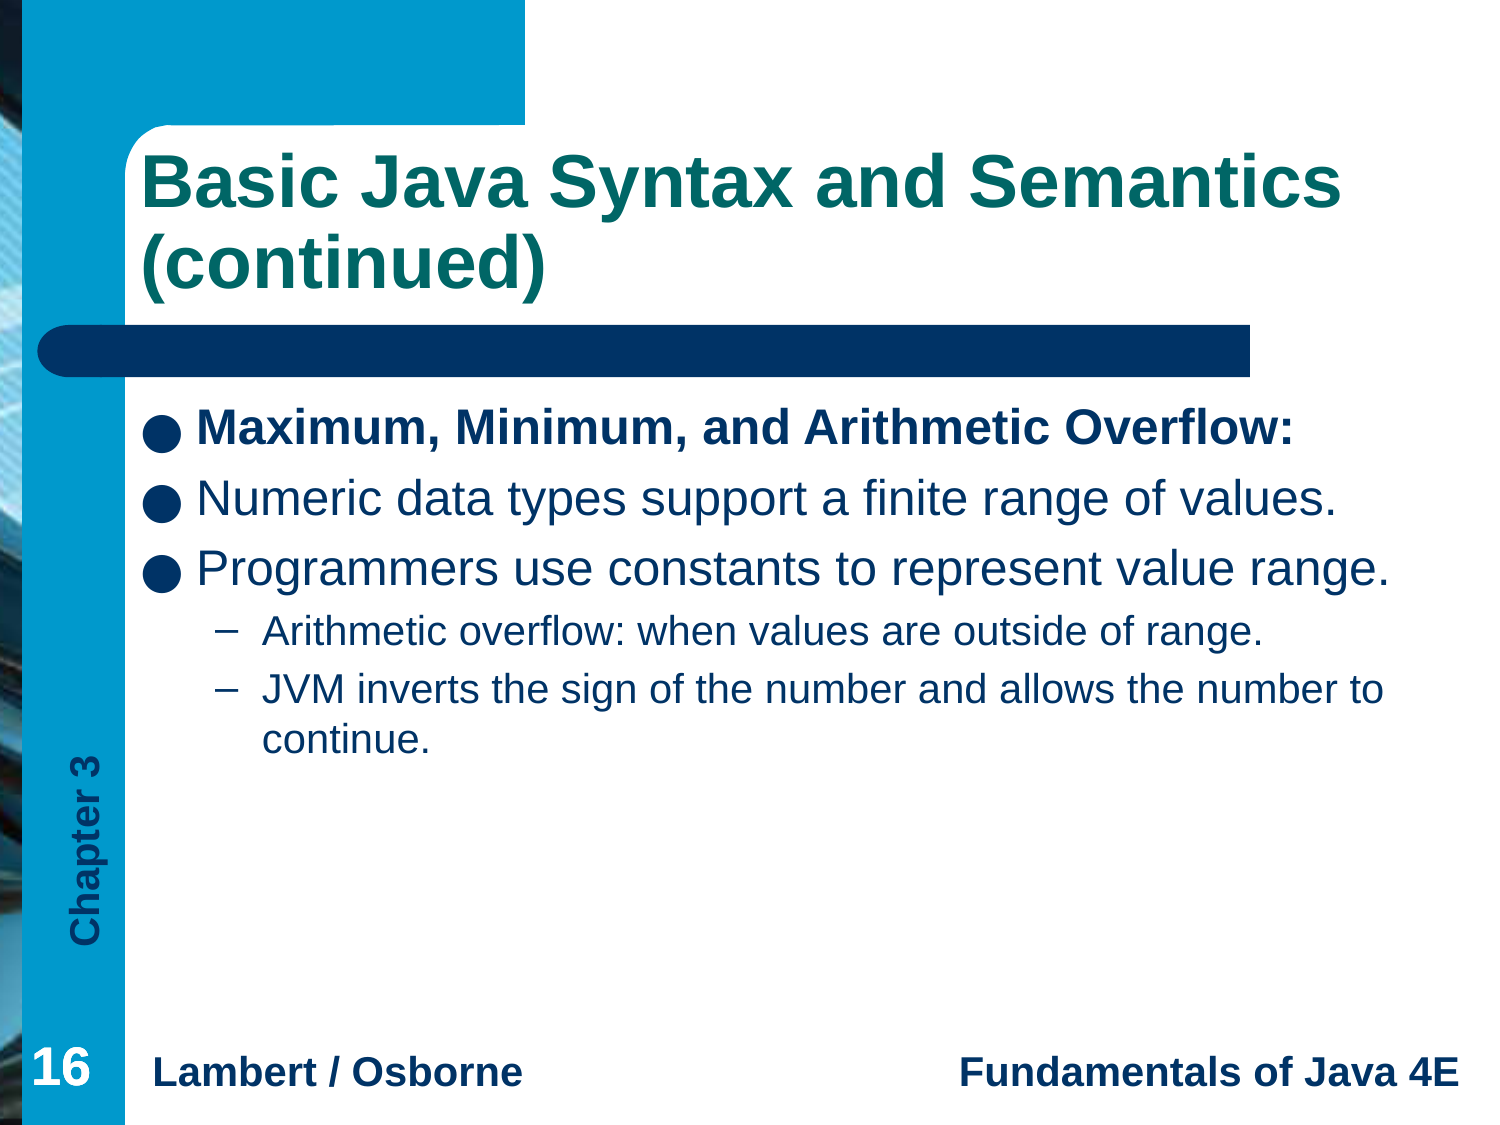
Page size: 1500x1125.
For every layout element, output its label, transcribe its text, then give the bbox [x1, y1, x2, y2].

title Basic Java Syntax and Semantics (continued) [125, 125, 1463, 313]
text_box ‹#› [13, 1023, 111, 1105]
list Maximum, Minimum, and Arithmetic Overflow: Numeric data types support a finite range of values. Programmers use constants to represent value range. Arithmetic overflow: when values are outside of range. JVM inverts the sign of the number and allows the number to continue. [125, 387, 1438, 1038]
picture [0, 0, 21, 1125]
